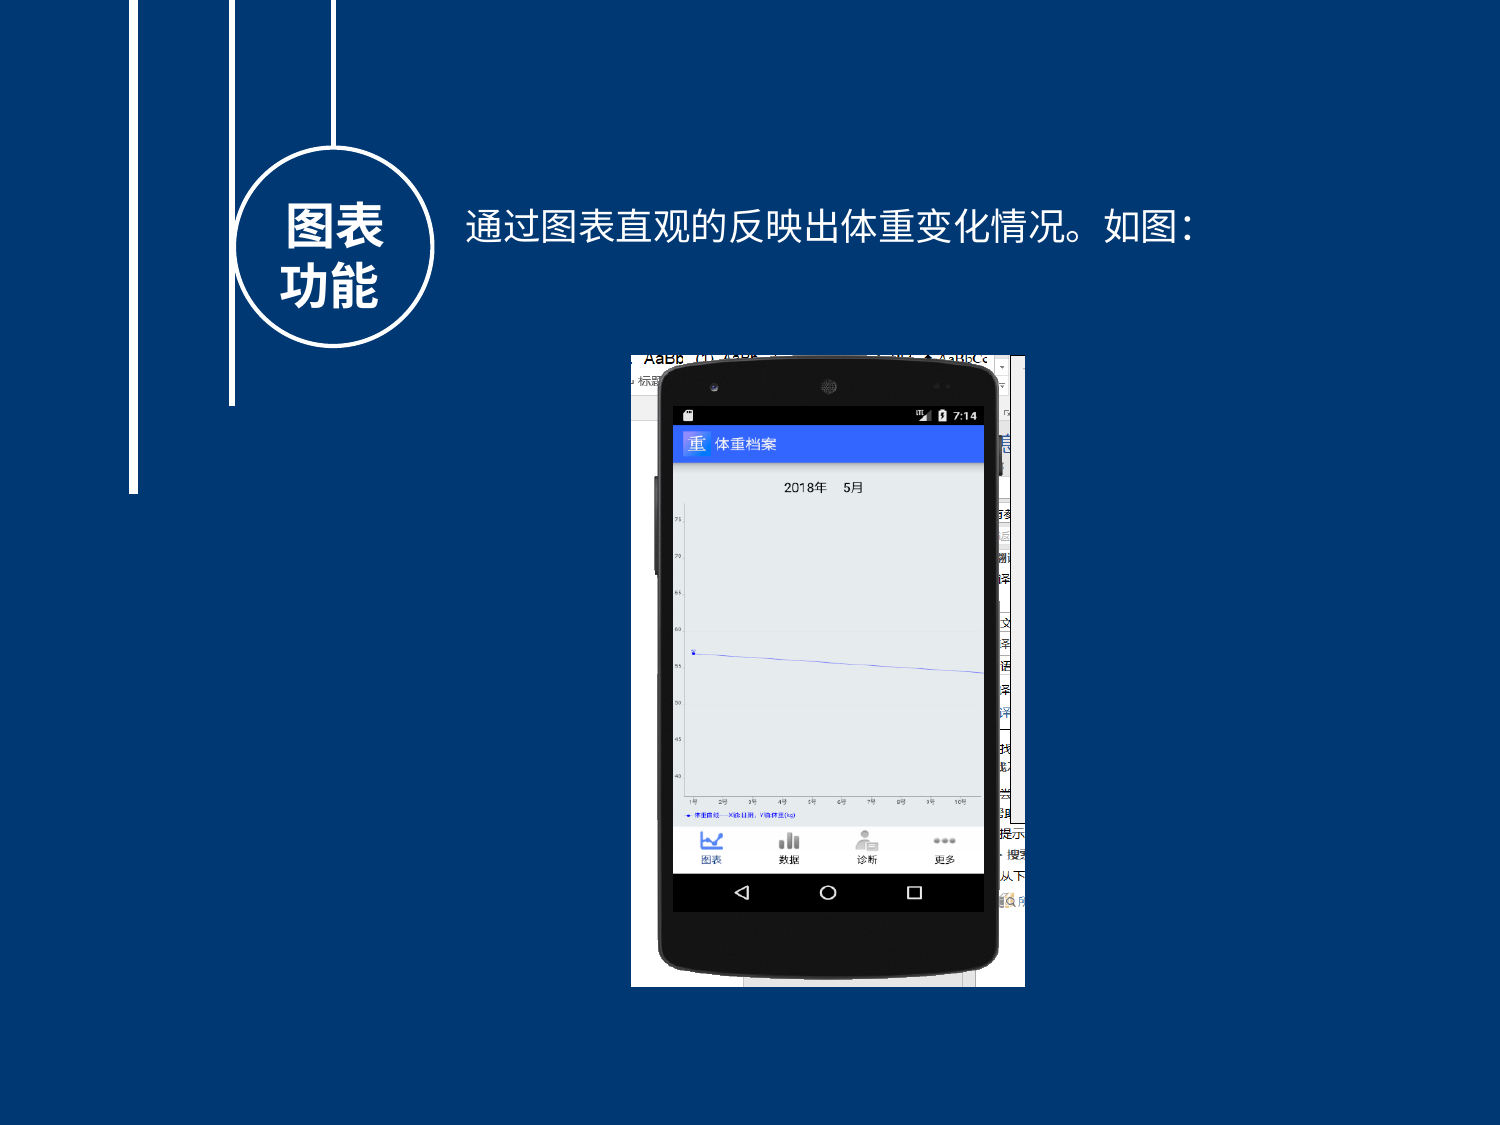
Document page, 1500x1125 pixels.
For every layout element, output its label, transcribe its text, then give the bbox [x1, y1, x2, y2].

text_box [233, 126, 433, 347]
text_box 通过图表直观的反映出体重变化情况。如图： [450, 195, 1279, 255]
picture [631, 354, 1025, 987]
